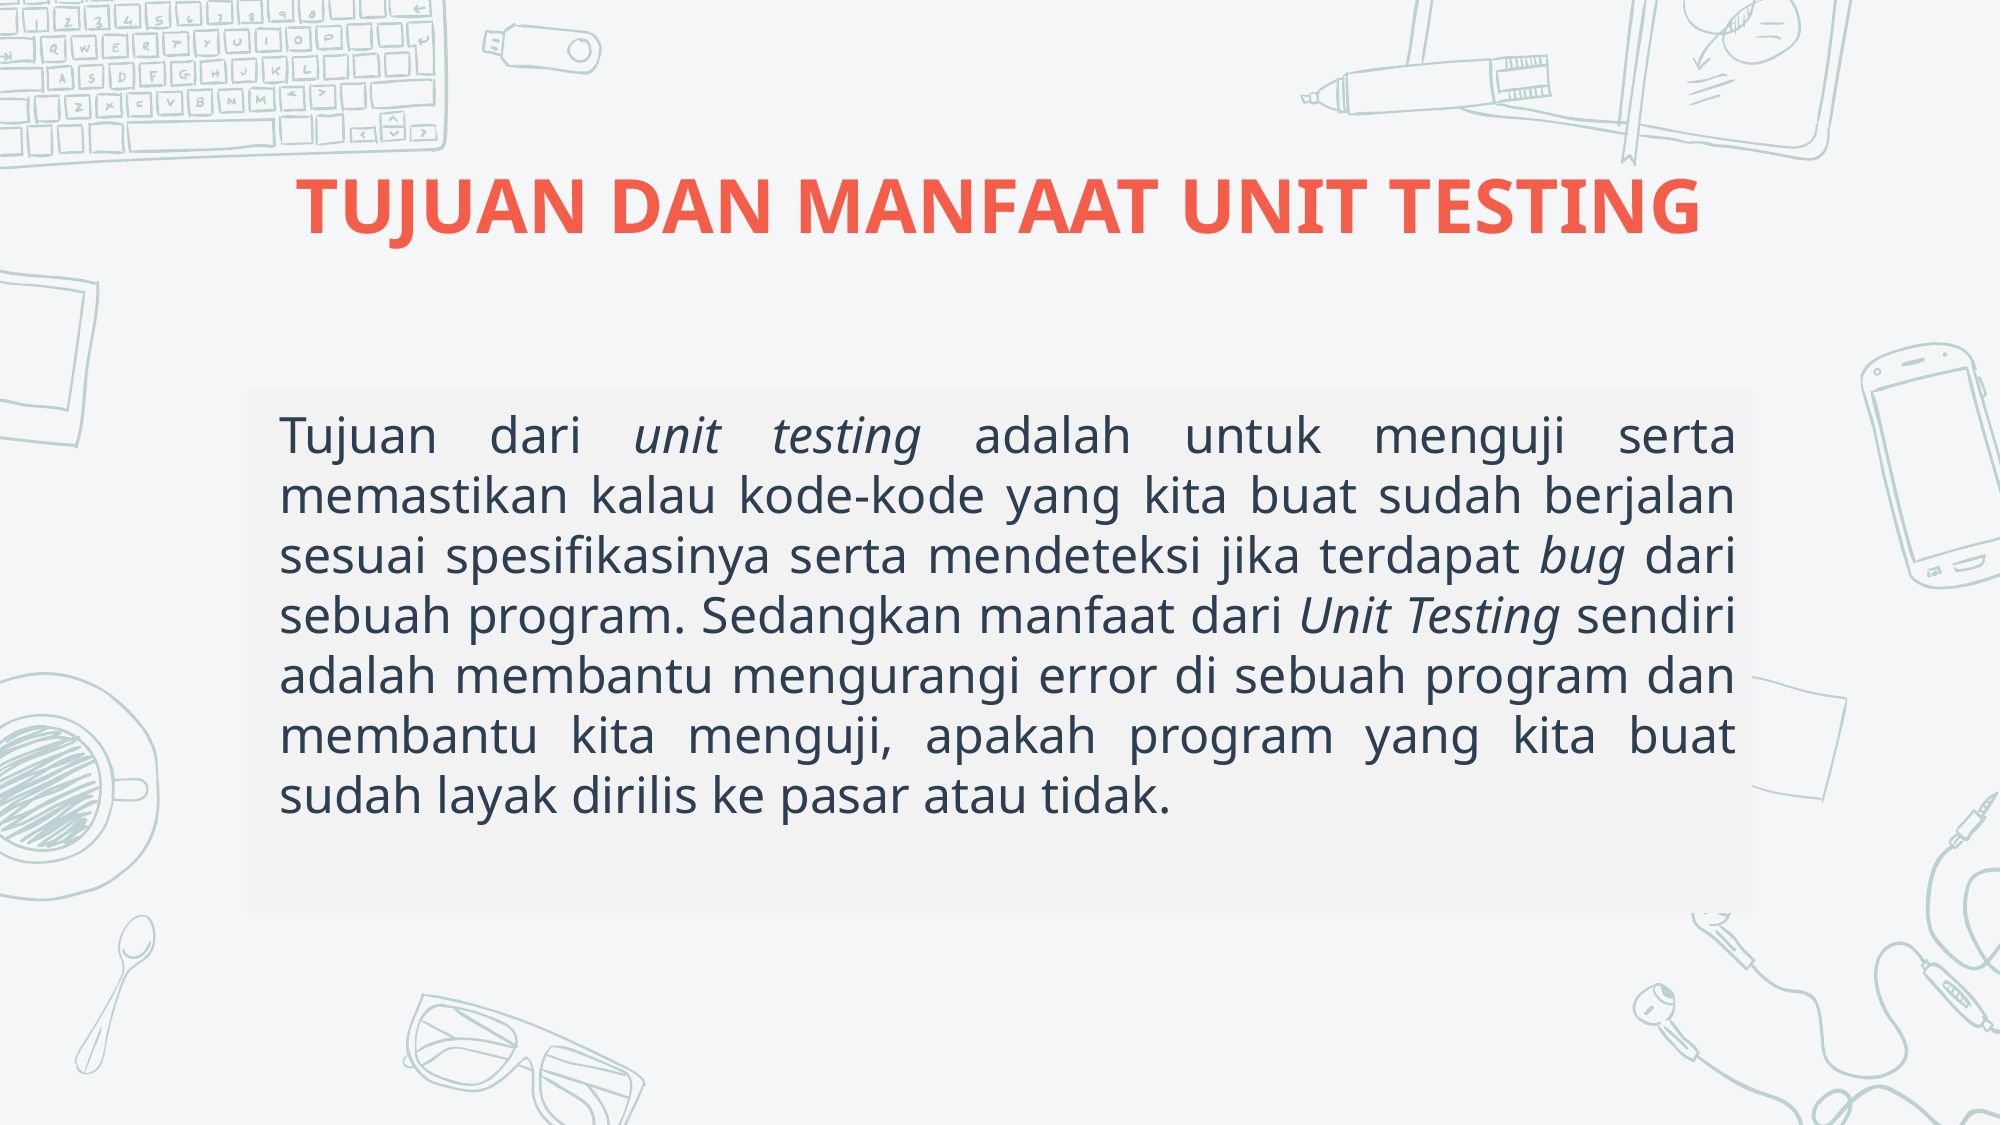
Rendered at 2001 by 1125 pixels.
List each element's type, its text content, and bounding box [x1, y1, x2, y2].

title TUJUAN DAN MANFAAT UNIT TESTING [247, 136, 1753, 264]
list Tujuan dari unit testing adalah untuk menguji serta memastikan kalau kode-kode yang kita buat sudah berjalan sesuai spesifikasinya serta mendeteksi jika terdapat bug dari sebuah program. Sedangkan manfaat dari Unit Testing sendiri adalah membantu mengurangi error di sebuah program dan membantu kita menguji, apakah program yang kita buat sudah layak dirilis ke pasar atau tidak. [247, 388, 1753, 913]
